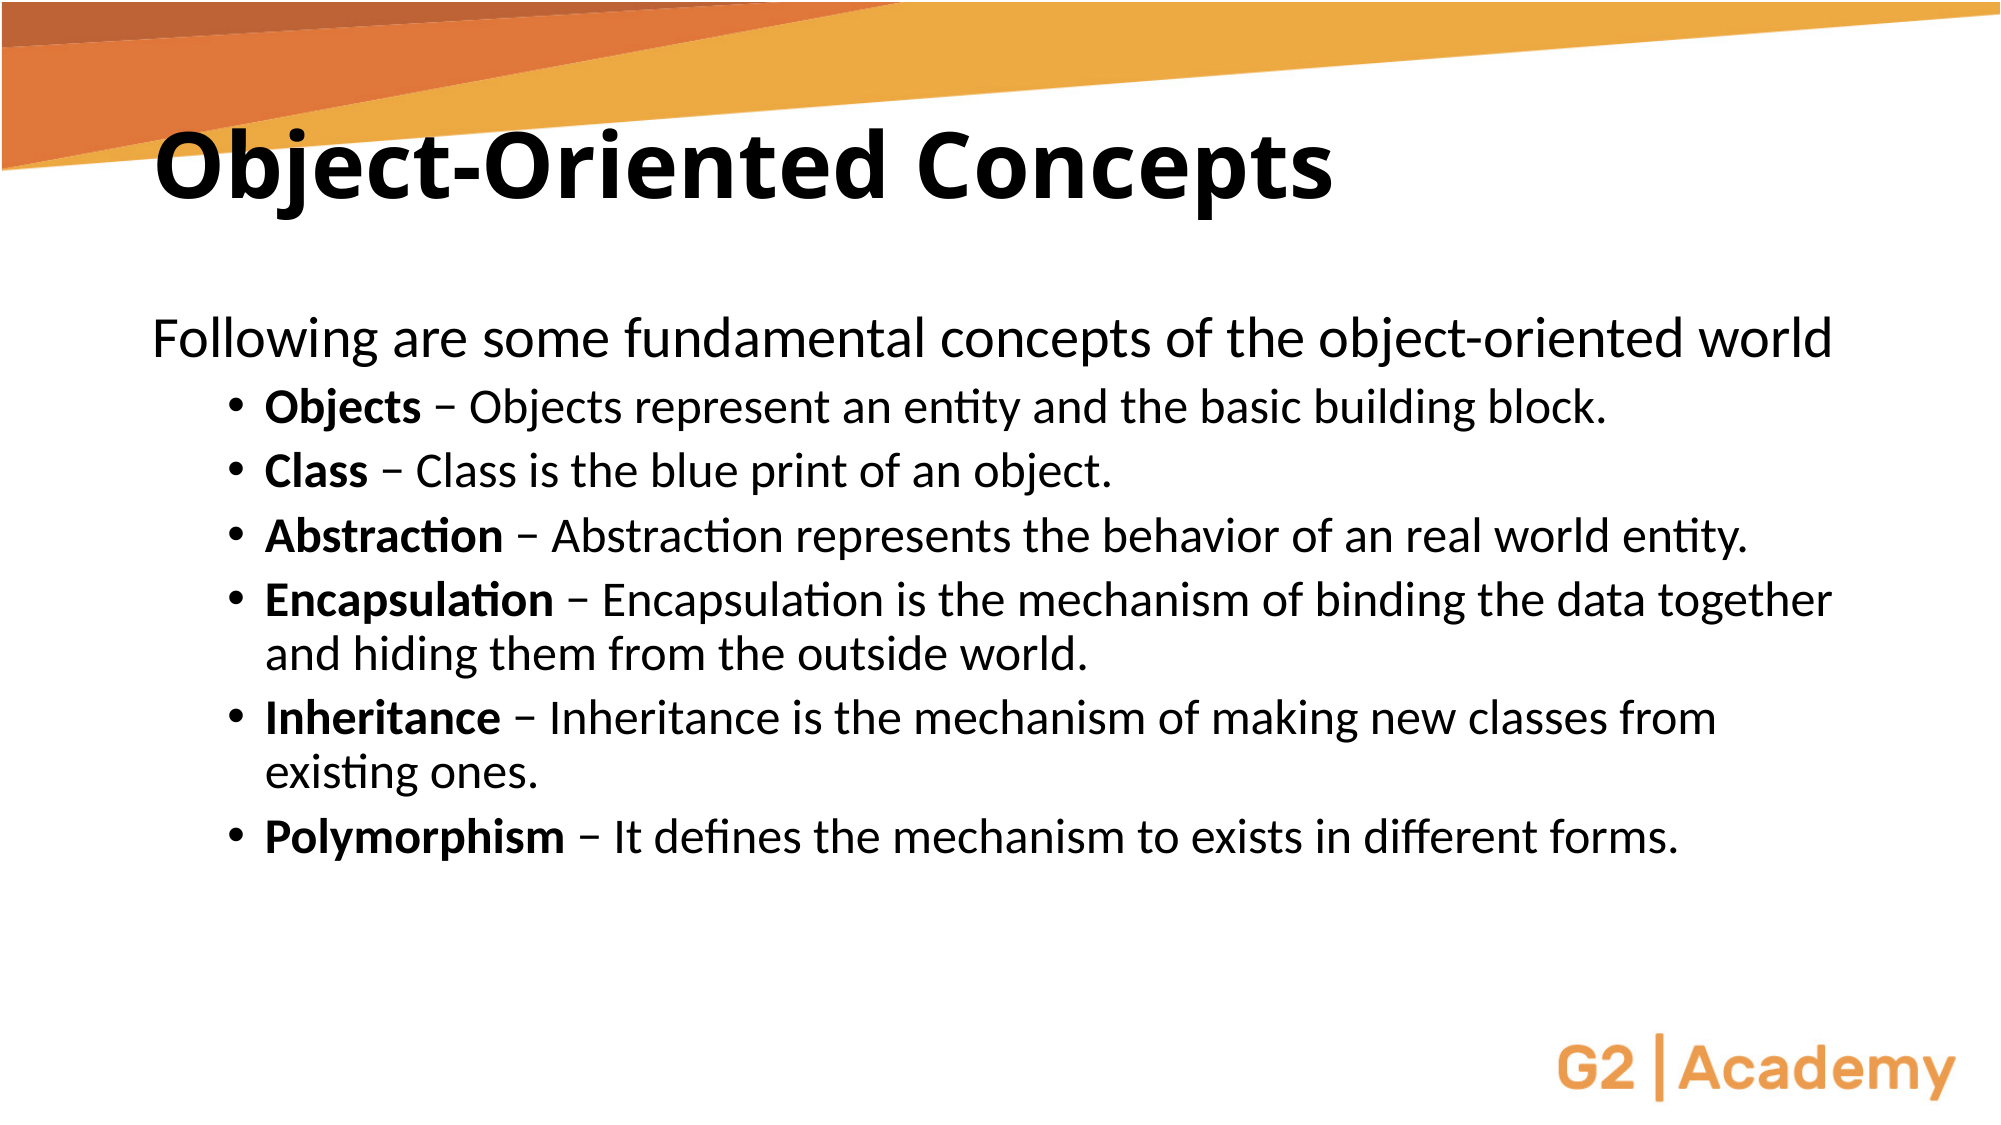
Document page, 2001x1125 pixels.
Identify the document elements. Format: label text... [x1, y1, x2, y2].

list Following are some fundamental concepts of the object-oriented world Objects − Objects represent an entity and the basic building block. Class − Class is the blue print of an object. Abstraction − Abstraction represents the behavior of an real world entity. Encapsulation − Encapsulation is the mechanism of binding the data together and hiding them from the outside world. Inheritance − Inheritance is the mechanism of making new classes from existing ones. Polymorphism − It defines the mechanism to exists in different forms. [137, 299, 1863, 1014]
title Object-Oriented Concepts [137, 59, 1863, 278]
picture [1, 2, 2000, 1125]
